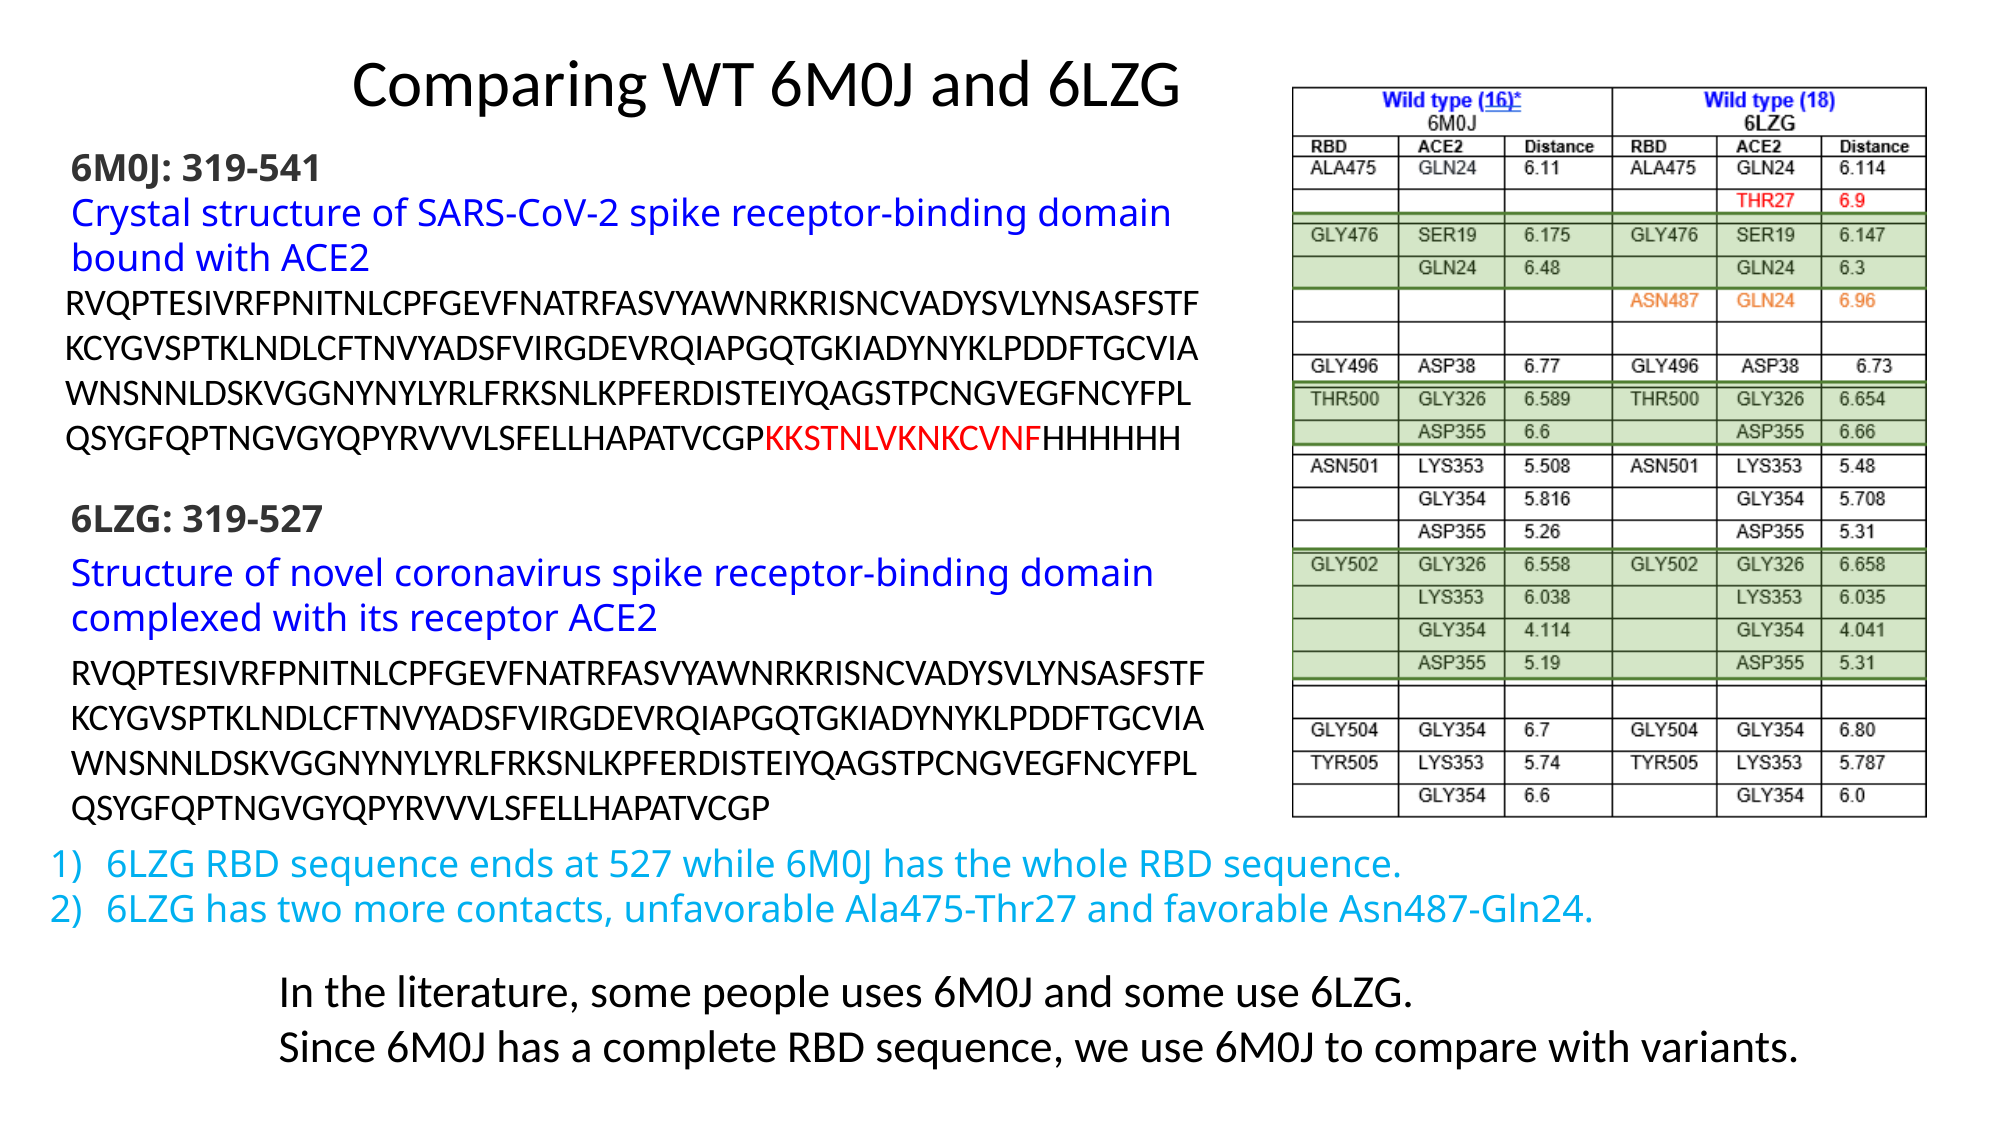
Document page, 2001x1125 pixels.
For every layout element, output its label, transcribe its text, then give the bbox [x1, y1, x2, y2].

text_box 6LZG RBD sequence ends at 527 while 6M0J has the whole RBD sequence. 6LZG has two more contacts, unfavorable Ala475-Thr27 and favorable Asn487-Gln24. [35, 832, 1944, 938]
text_box In the literature, some people uses 6M0J and some use 6LZG. Since 6M0J has a complete RBD sequence, we use 6M0J to compare with variants. [263, 954, 1883, 1079]
text_box RVQPTESIVRFPNITNLCPFGEVFNATRFASVYAWNRKRISNCVADYSVLYNSASFSTFKCYGVSPTKLNDLCFTNVYADSFVIRGDEVRQIAPGQTGKIADYNYKLPDDFTGCVIAWNSNNLDSKVGGNYNYLYRLFRKSNLKPFERDISTEIYQAGSTPCNGVEGFNCYFPLQSYGFQPTNGVGYQPYRVVVLSFELLHAPATVCGPKKSTNLVKNKCVNFHHHHHH [50, 270, 1229, 466]
text_box 6M0J: 319-541 Crystal structure of SARS-CoV-2 spike receptor-binding domain bound with ACE2 [56, 137, 1229, 270]
text_box 6LZG: 319-527 [55, 487, 1292, 548]
text_box Structure of novel coronavirus spike receptor-binding domain complexed with its receptor ACE2 [56, 541, 1235, 640]
picture [1292, 70, 1927, 821]
text_box Comparing WT 6M0J and 6LZG [337, 32, 1213, 128]
text_box RVQPTESIVRFPNITNLCPFGEVFNATRFASVYAWNRKRISNCVADYSVLYNSASFSTFKCYGVSPTKLNDLCFTNVYADSFVIRGDEVRQIAPGQTGKIADYNYKLPDDFTGCVIAWNSNNLDSKVGGNYNYLYRLFRKSNLKPFERDISTEIYQAGSTPCNGVEGFNCYFPLQSYGFQPTNGVGYQPYRVVVLSFELLHAPATVCGP [56, 640, 1235, 832]
